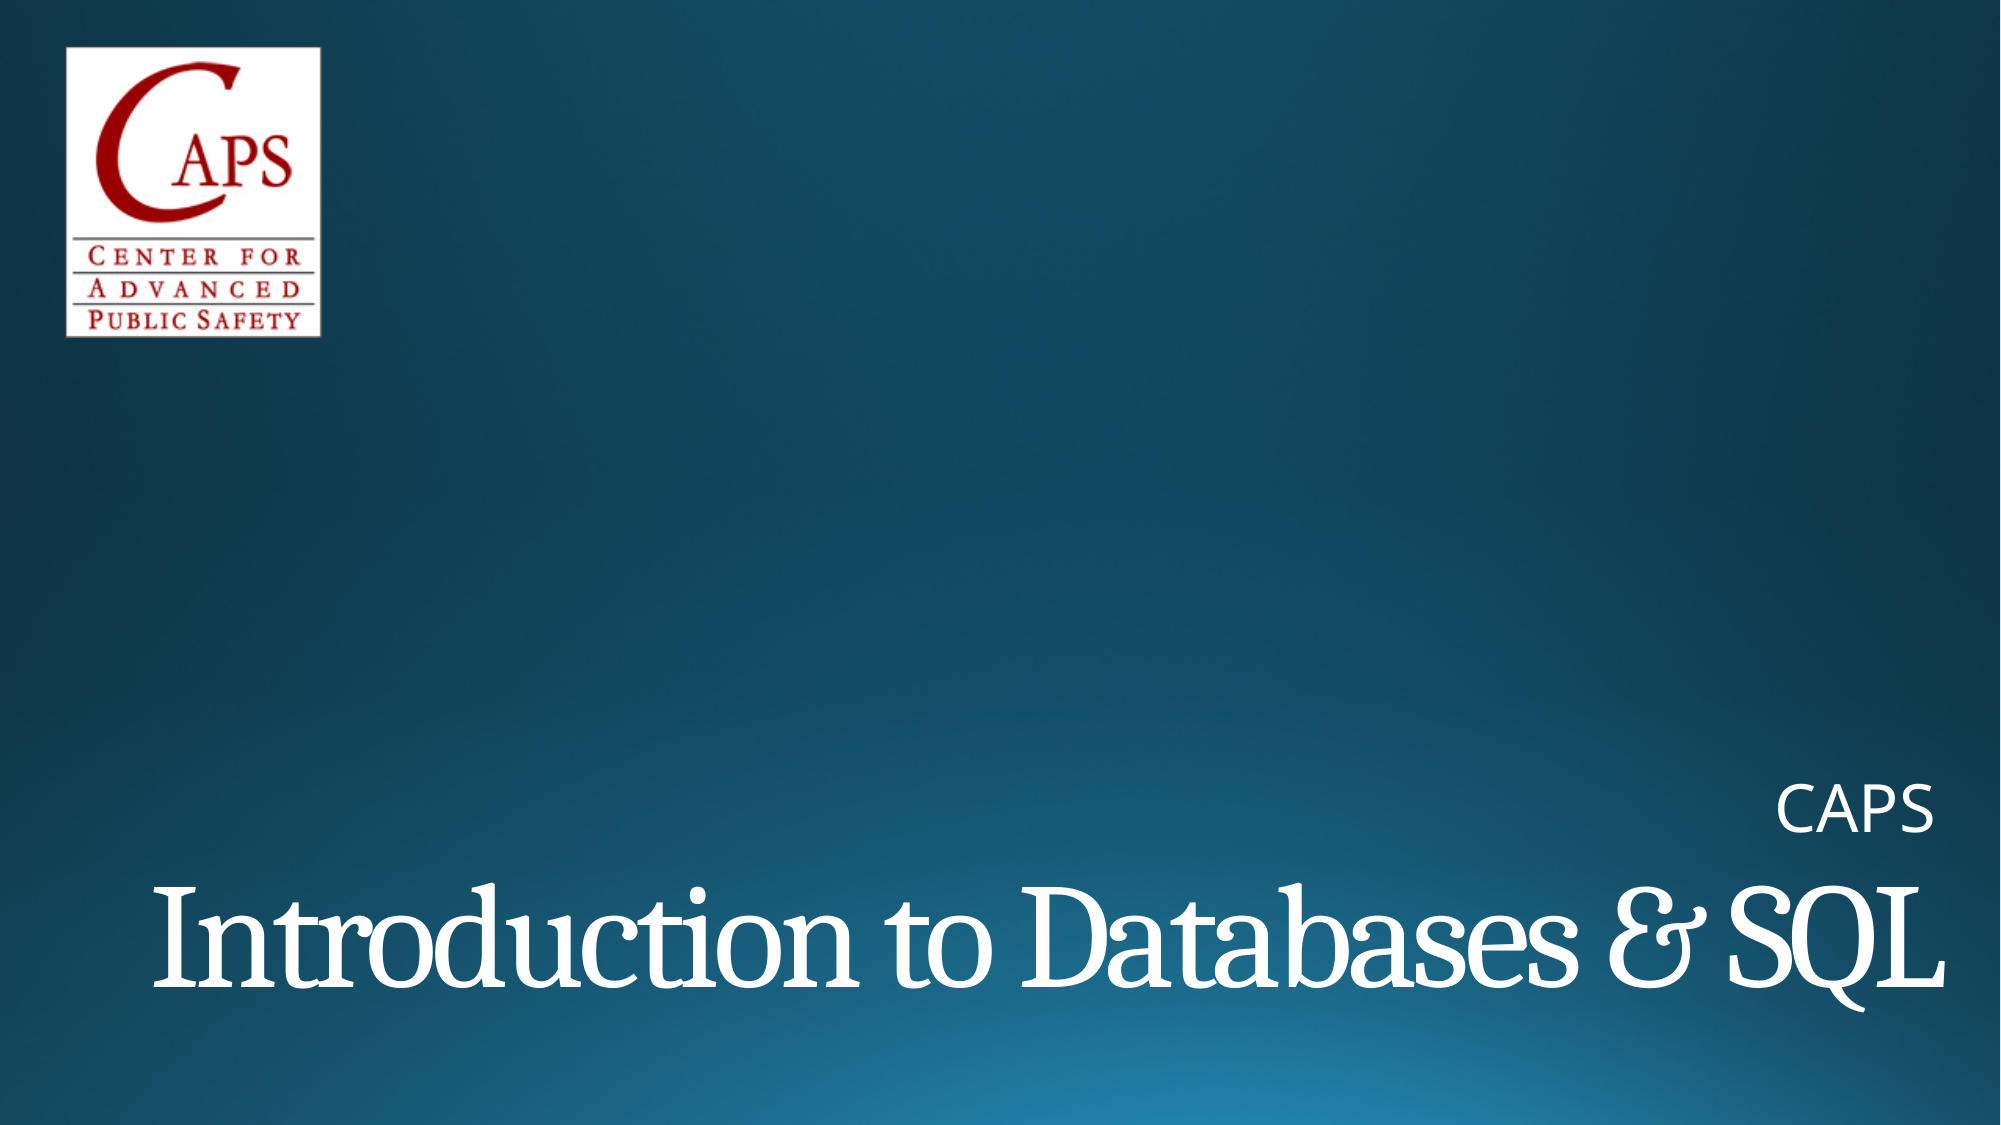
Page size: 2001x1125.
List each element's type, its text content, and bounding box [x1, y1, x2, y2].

title Introduction to Databases & SQL [38, 850, 1963, 1002]
subtitle CAPS [451, 730, 1952, 855]
picture [0, 0, 2001, 1125]
